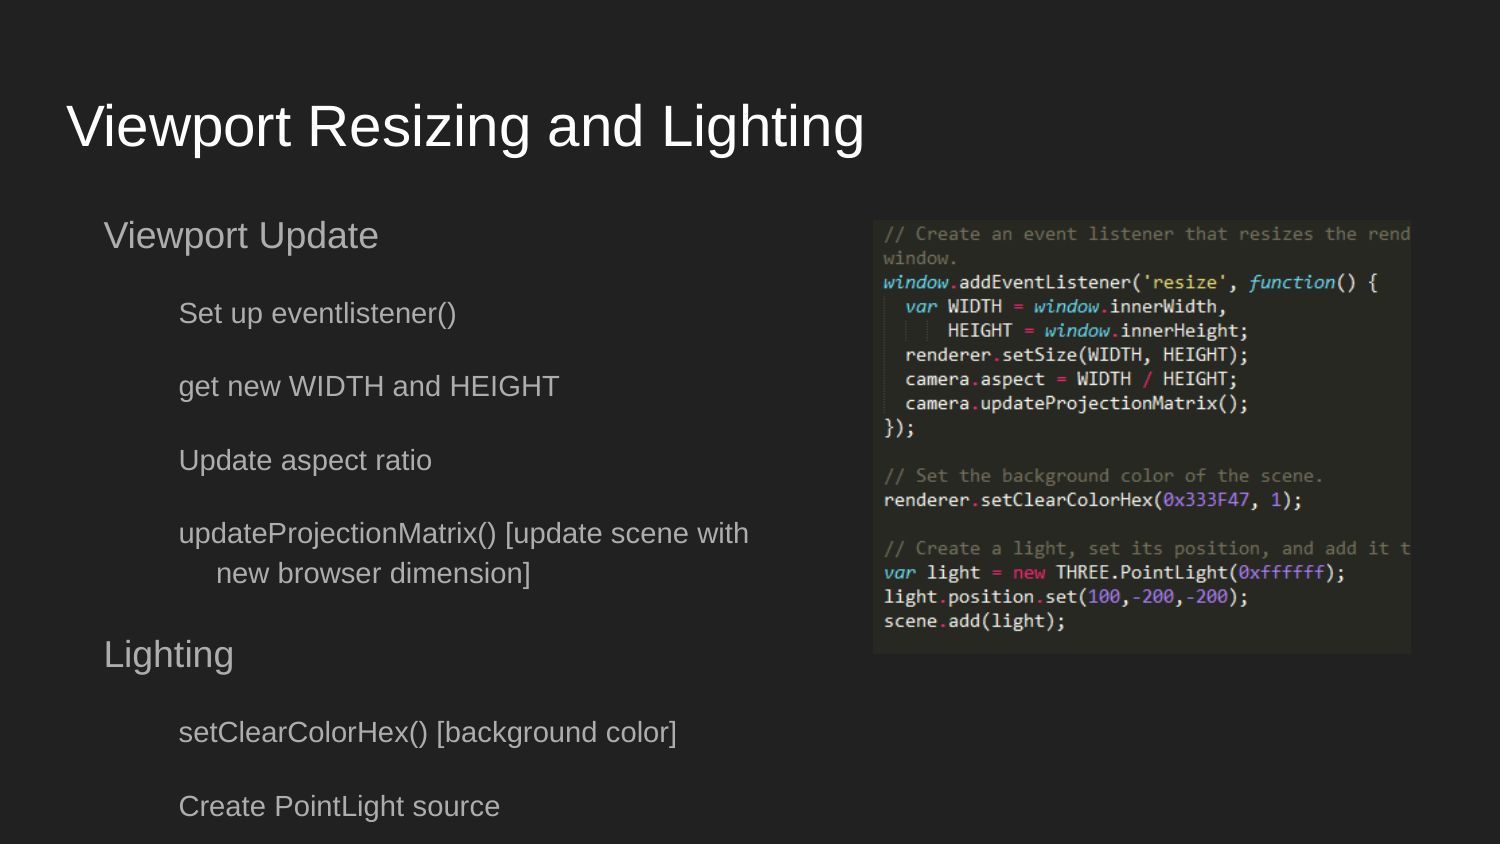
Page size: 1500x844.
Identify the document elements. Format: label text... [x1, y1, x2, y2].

picture [873, 220, 1411, 654]
title Viewport Resizing and Lighting [51, 72, 1449, 167]
list Viewport Update Set up eventlistener() get new WIDTH and HEIGHT Update aspect ratio updateProjectionMatrix() [update scene with new browser dimension] Lighting setClearColorHex() [background color] Create PointLight source Set source on matrix and add to scene [51, 189, 804, 750]
